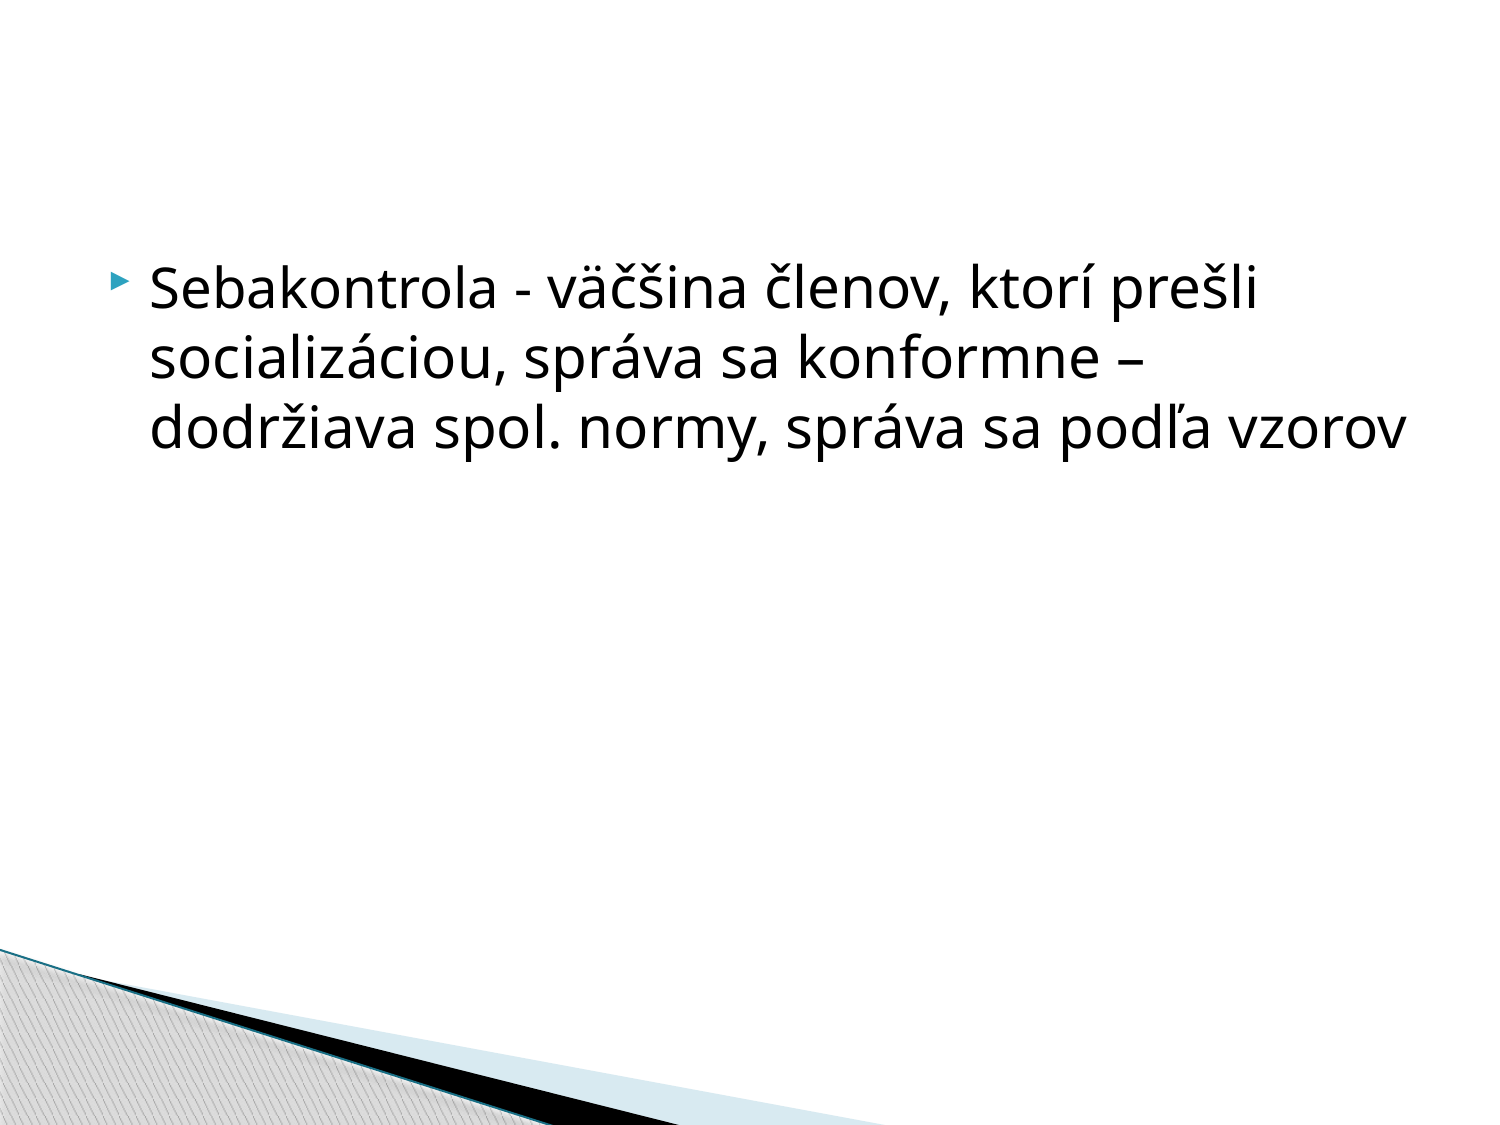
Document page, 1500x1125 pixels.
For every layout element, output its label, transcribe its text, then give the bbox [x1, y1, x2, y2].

list Sebakontrola - väčšina členov, ktorí prešli socializáciou, správa sa konformne – dodržiava spol. normy, správa sa podľa vzorov [75, 243, 1425, 986]
